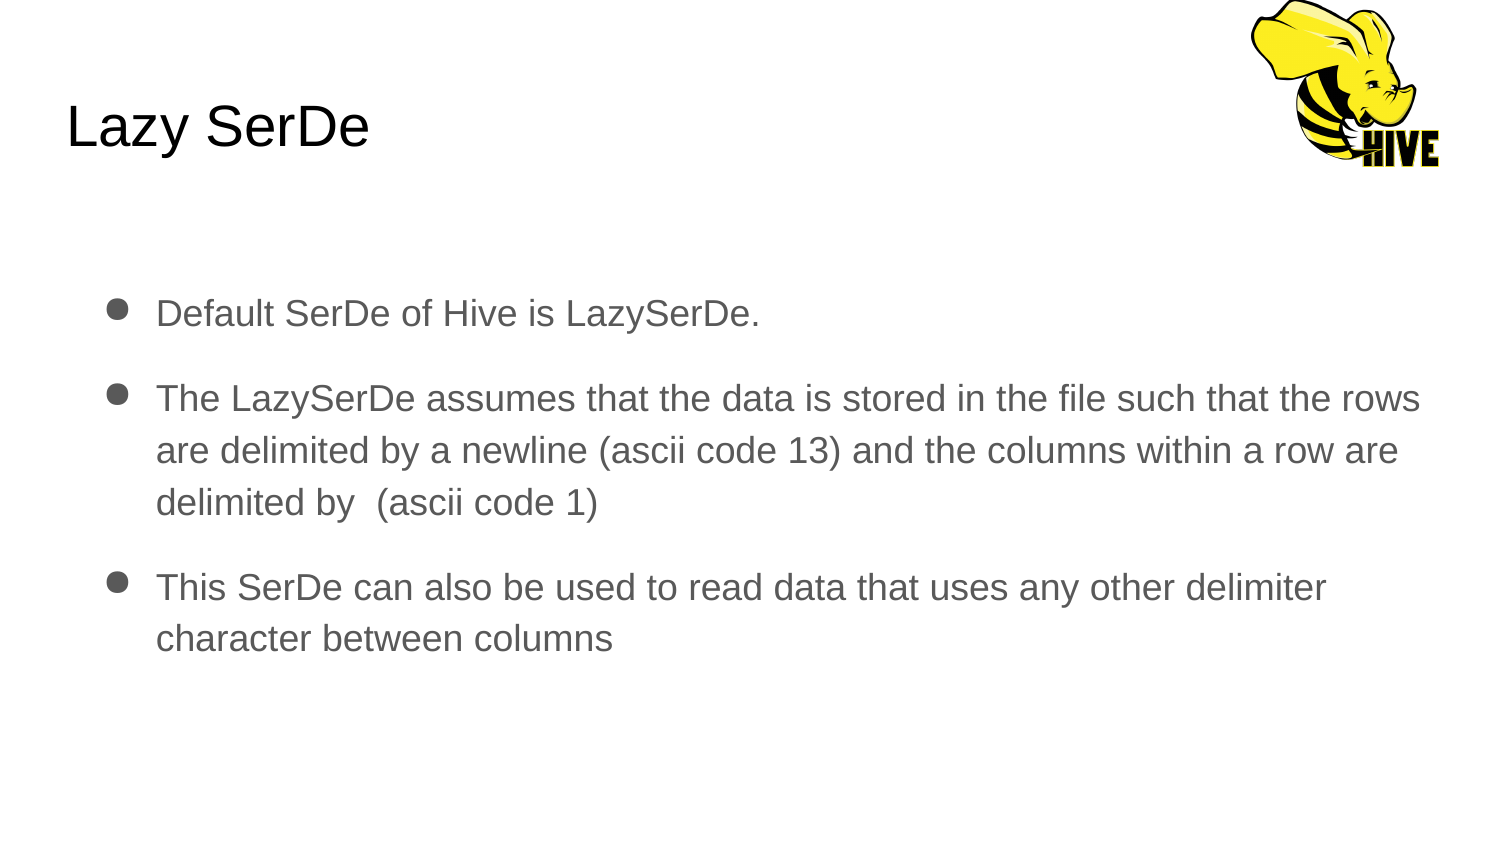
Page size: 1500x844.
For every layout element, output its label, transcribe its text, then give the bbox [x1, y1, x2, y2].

list Default SerDe of Hive is LazySerDe. The LazySerDe assumes that the data is stored in the file such that the rows are delimited by a newline (ascii code 13) and the columns within a row are delimited by (ascii code 1) This SerDe can also be used to read data that uses any other delimiter character between columns [51, 189, 1449, 750]
picture [1251, 0, 1439, 168]
title Lazy SerDe [51, 72, 1246, 167]
title Lazy SerDe [1442, 72, 1449, 167]
